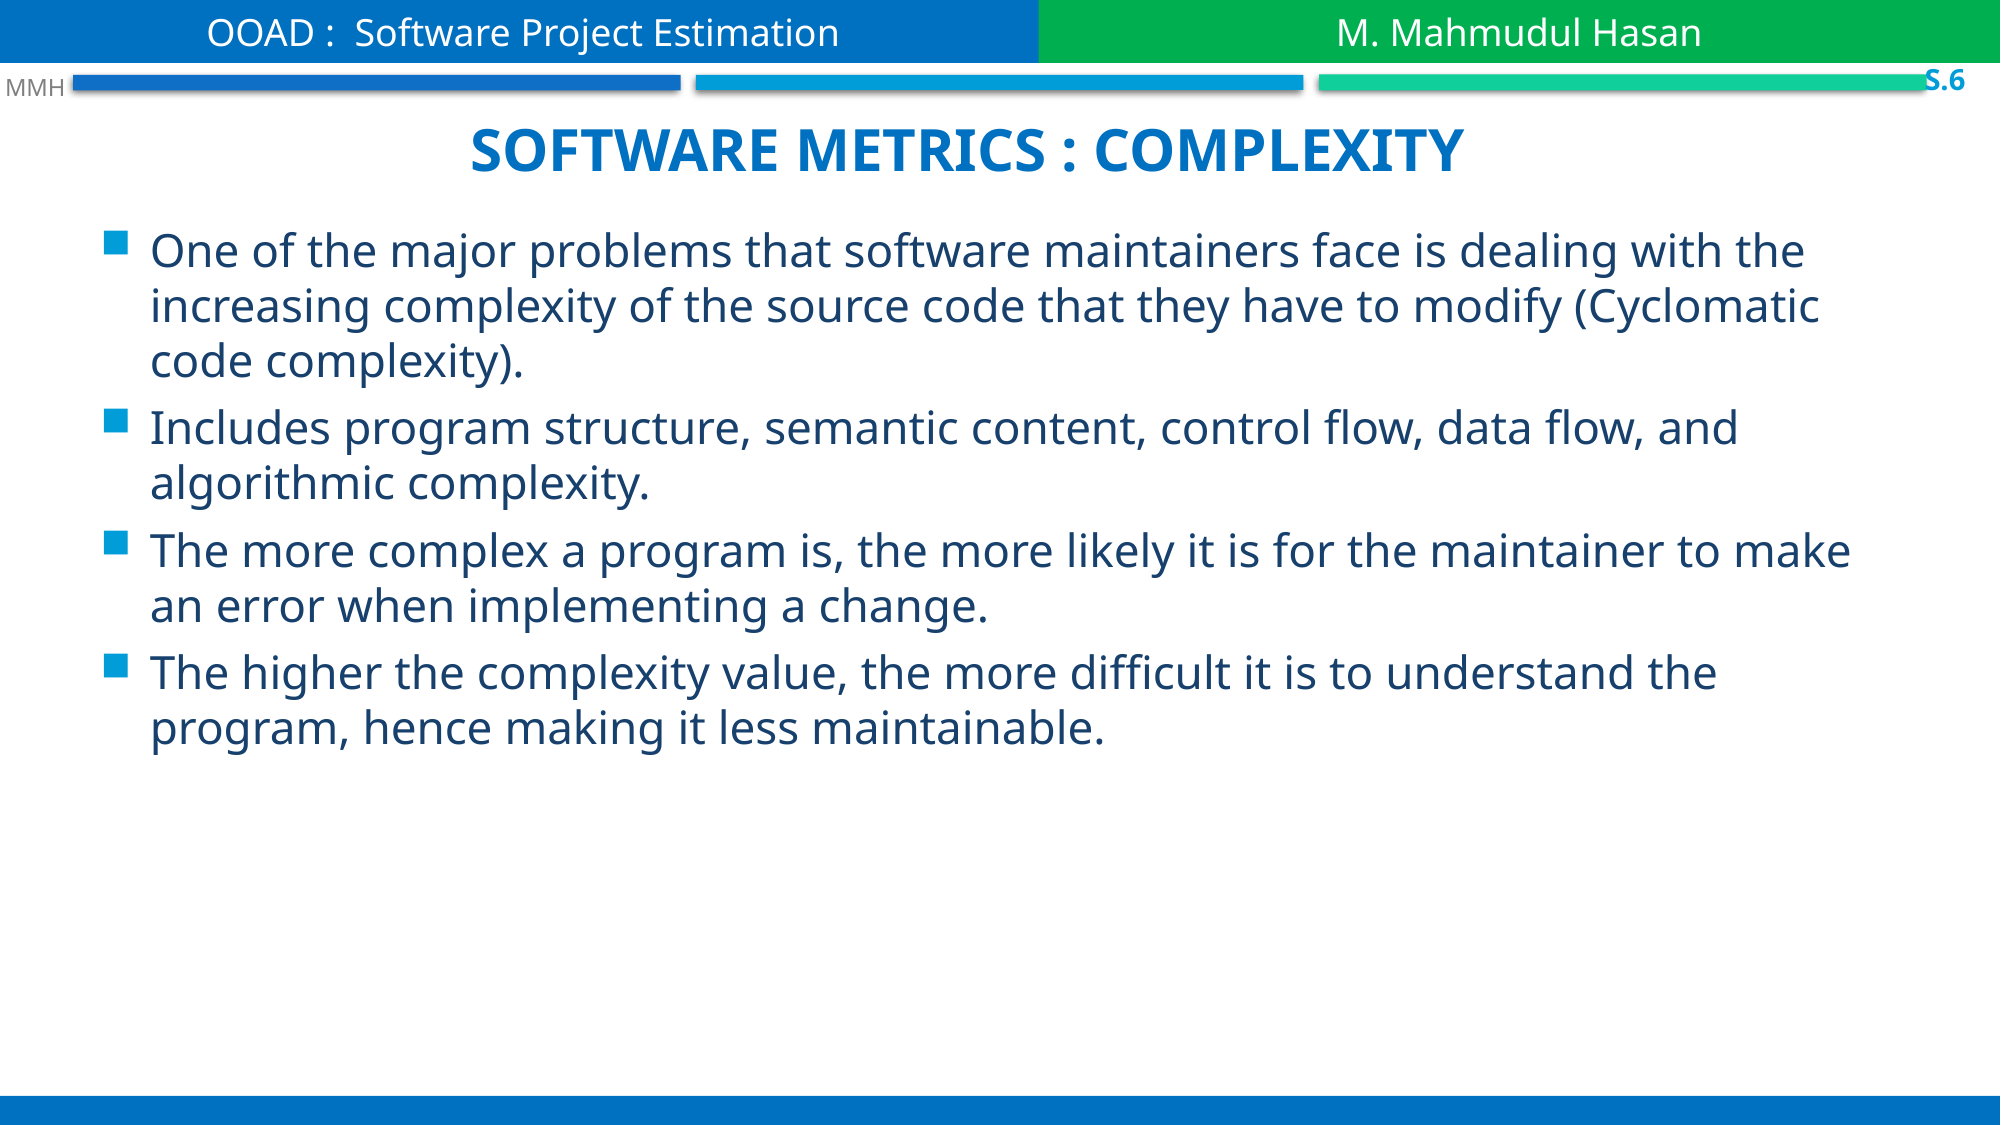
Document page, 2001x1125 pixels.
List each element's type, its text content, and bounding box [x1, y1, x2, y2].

text_box [0, 1094, 2000, 1125]
text_box S.6 [1900, 65, 1981, 97]
text_box M. Mahmudul Hasan [1037, 0, 2000, 65]
text_box OOAD : Software Project Estimation [0, 0, 1037, 65]
title Software metrics : complexity [62, 98, 1873, 192]
text_box MMH [0, 65, 83, 110]
list One of the major problems that software maintainers face is dealing with the increasing complexity of the source code that they have to modify (Cyclomatic code complexity). Includes program structure, semantic content, control flow, data flow, and algorithmic complexity. The more complex a program is, the more likely it is for the maintainer to make an error when implementing a change. The higher the complexity value, the more difficult it is to understand the program, hence making it less maintainable. [84, 219, 1926, 756]
